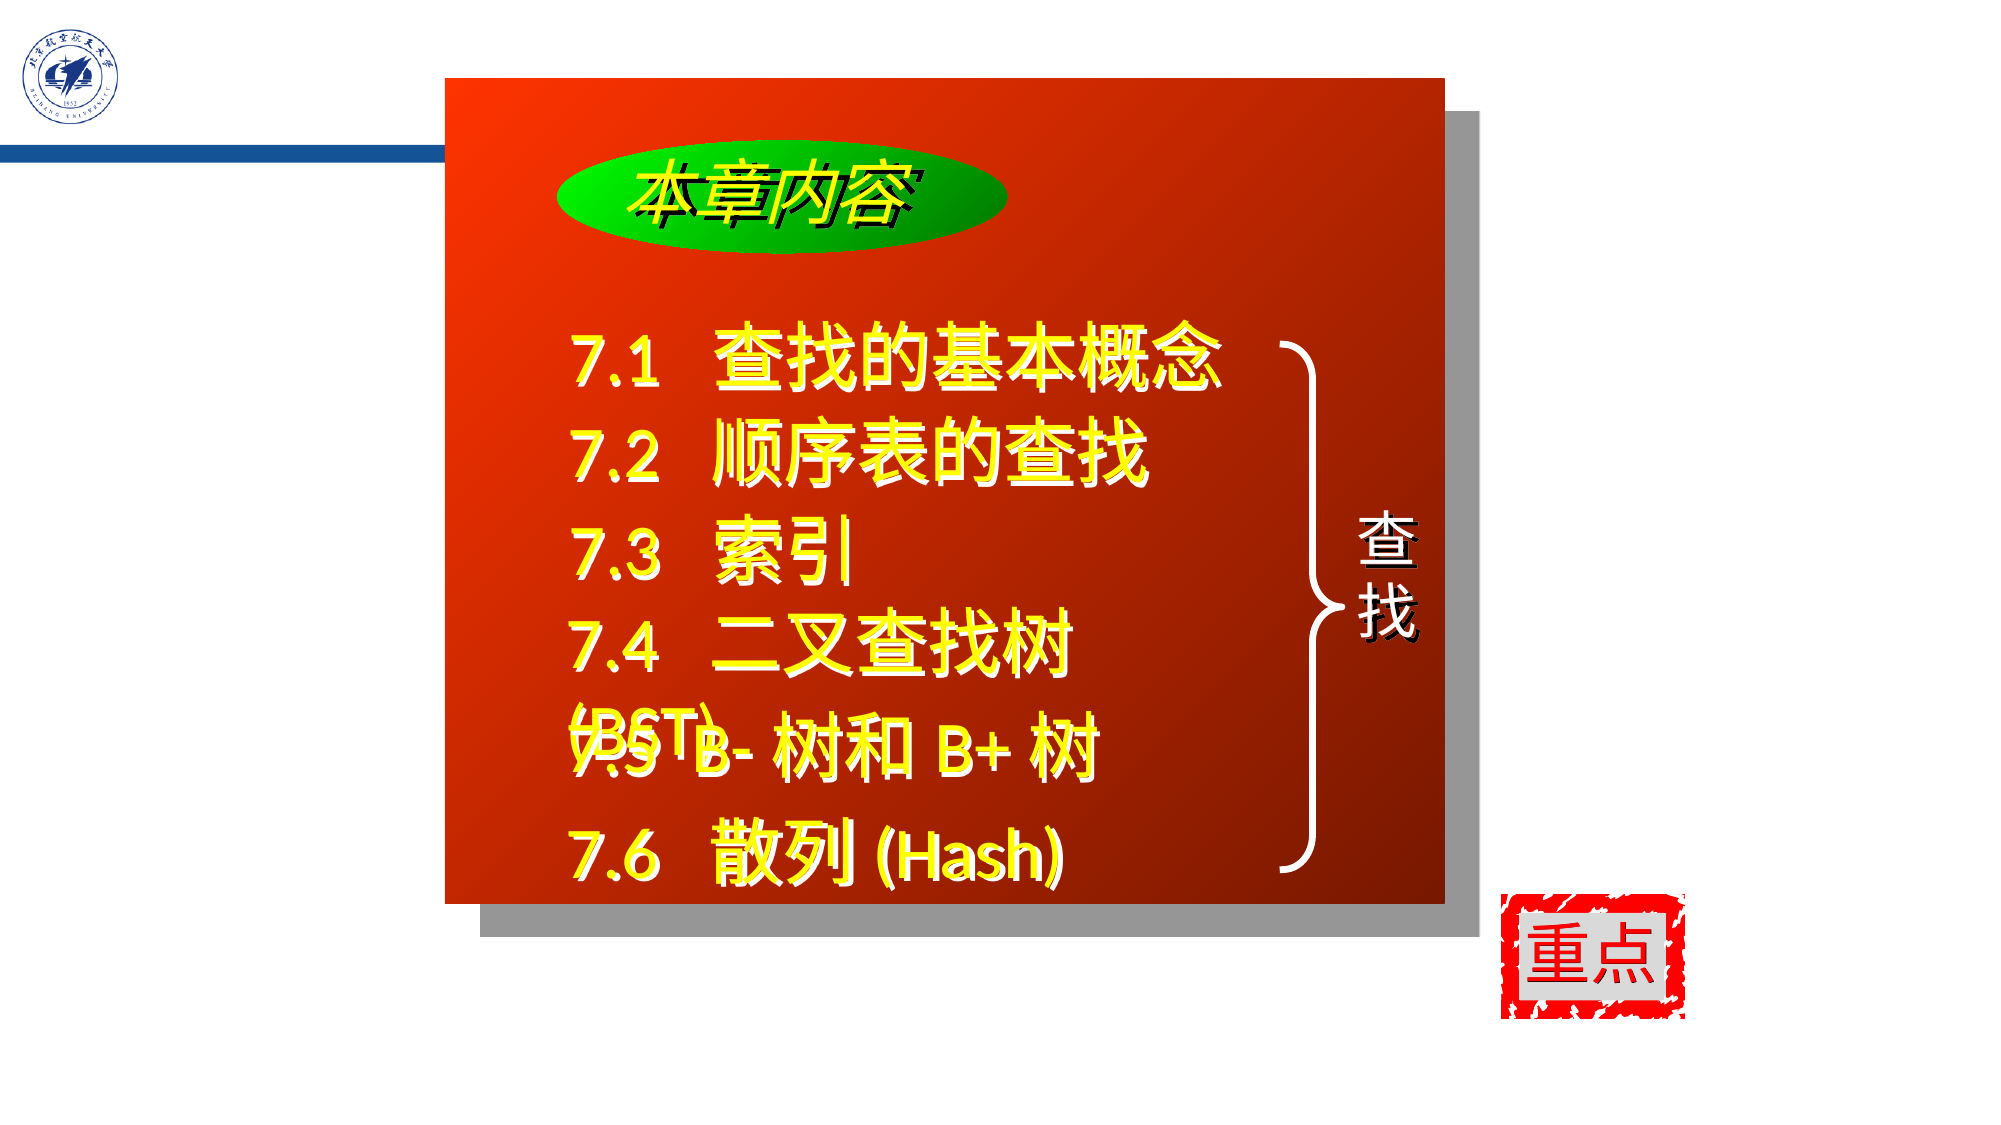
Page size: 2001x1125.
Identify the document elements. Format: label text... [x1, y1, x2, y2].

text_box [666, 245, 899, 254]
text_box 7.1 查找的基本概念 [553, 302, 1329, 405]
text_box 7.5 B-树和B+树 [551, 692, 1233, 795]
text_box 7.3 索引 [553, 495, 1167, 587]
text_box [1283, 344, 1440, 870]
text_box [557, 161, 607, 233]
text_box 7.4 二叉查找树(BST) [551, 587, 1233, 692]
text_box 7.6 散列(Hash) [551, 798, 1373, 901]
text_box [1484, 869, 1697, 1047]
text_box [1002, 184, 1008, 209]
text_box 7.2 顺序表的查找 [552, 396, 1167, 500]
picture [16, 23, 124, 130]
text_box 本章内容 [607, 140, 995, 241]
text_box [444, 78, 1445, 904]
